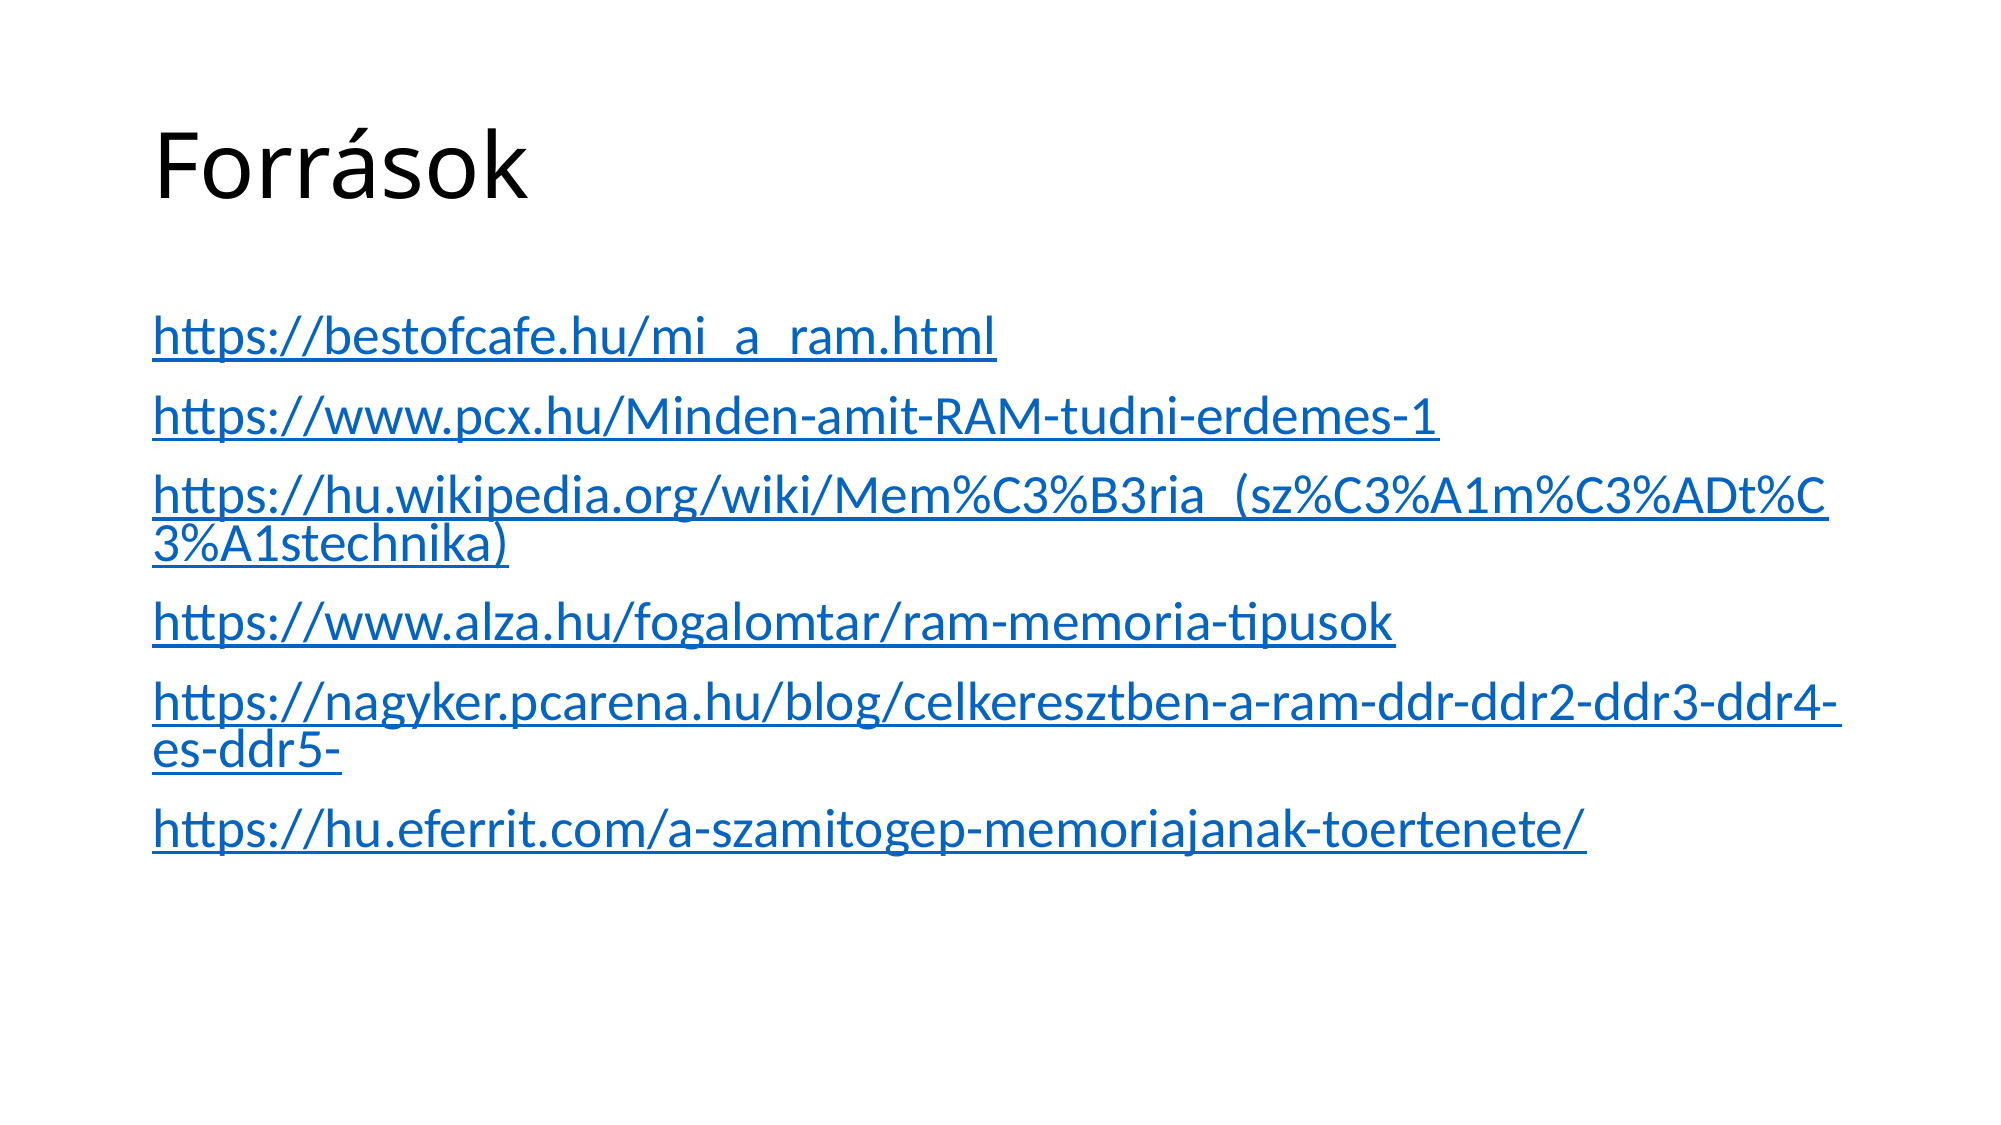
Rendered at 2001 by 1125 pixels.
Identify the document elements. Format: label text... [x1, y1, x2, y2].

title Források [137, 59, 1863, 278]
list https://bestofcafe.hu/mi_a_ram.html https://www.pcx.hu/Minden-amit-RAM-tudni-erdemes-1 https://hu.wikipedia.org/wiki/Mem%C3%B3ria_(sz%C3%A1m%C3%ADt%C3%A1stechnika) https://www.alza.hu/fogalomtar/ram-memoria-tipusok https://nagyker.pcarena.hu/blog/celkeresztben-a-ram-ddr-ddr2-ddr3-ddr4-es-ddr5- https://hu.eferrit.com/a-szamitogep-memoriajanak-toertenete/ [137, 299, 1863, 1014]
